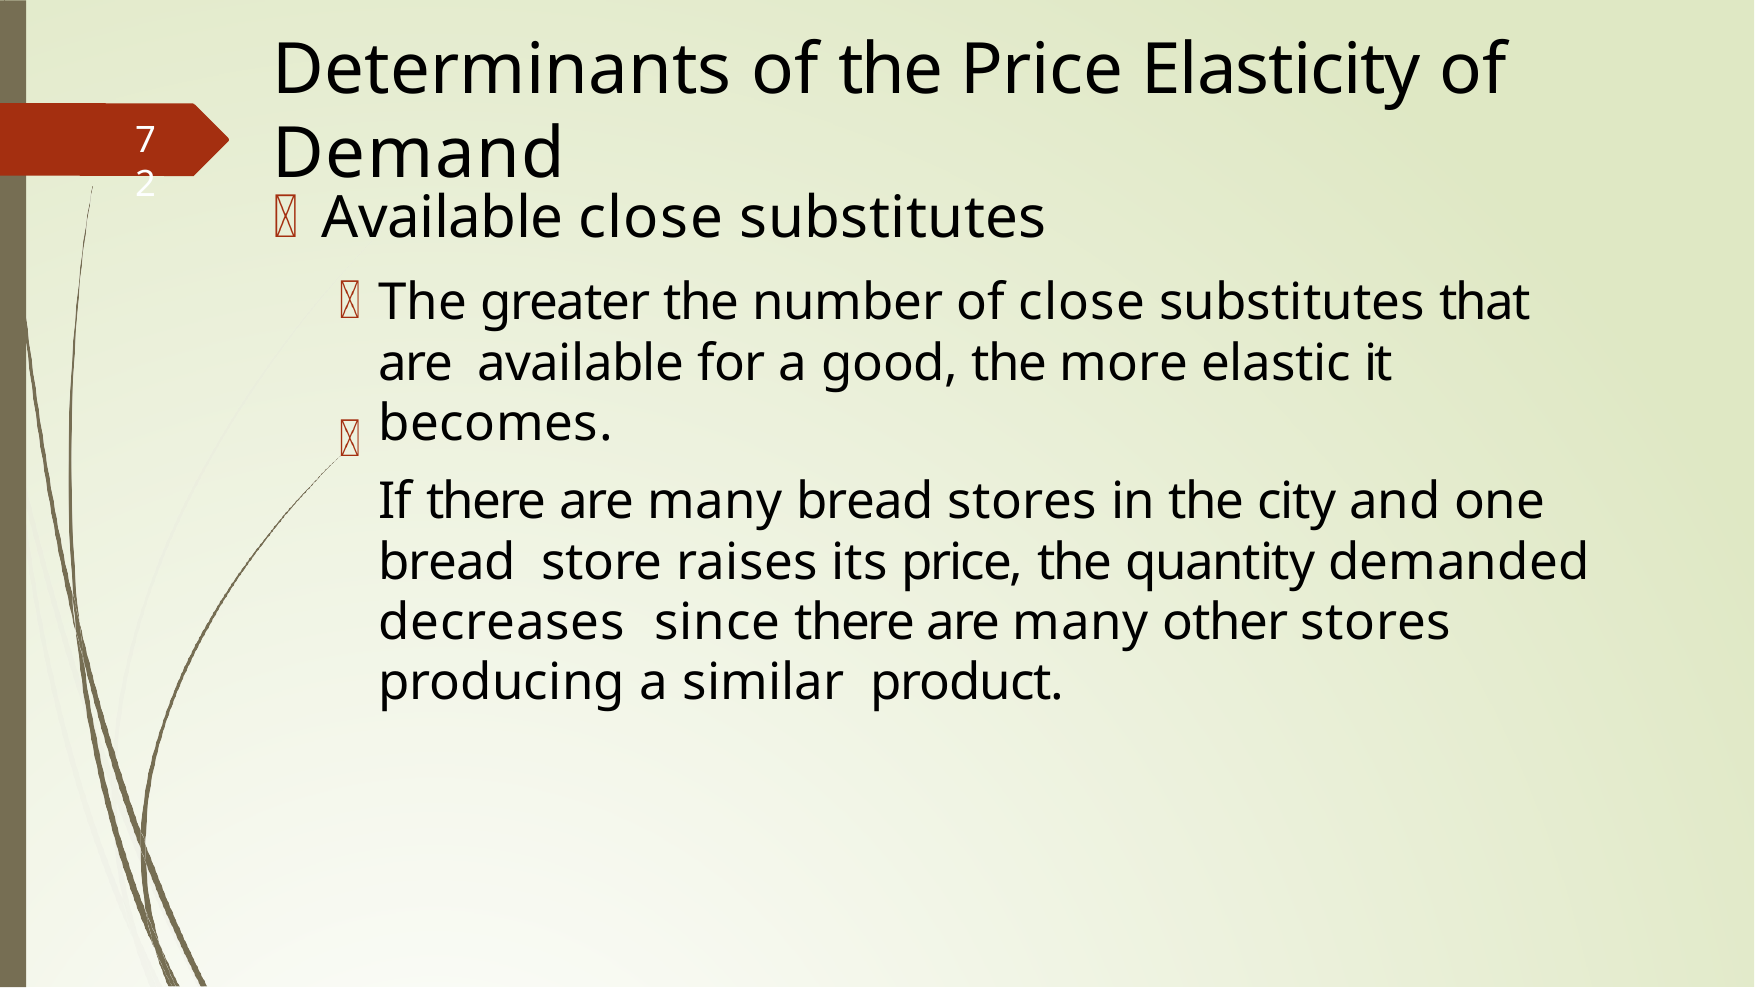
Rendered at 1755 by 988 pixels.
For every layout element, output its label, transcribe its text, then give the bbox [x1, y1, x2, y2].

text_box 72 [133, 114, 179, 204]
picture [27, 0, 1755, 987]
text_box Available close substitutes The greater the number of close substitutes that are available for a good, the more elastic it becomes. If there are many bread stores in the city and one bread store raises its price, the quantity demanded decreases since there are many other stores producing a similar product. [319, 156, 1628, 710]
title Determinants of the Price Elasticity of Demand [270, 17, 1682, 192]
text_box [275, 194, 296, 237]
